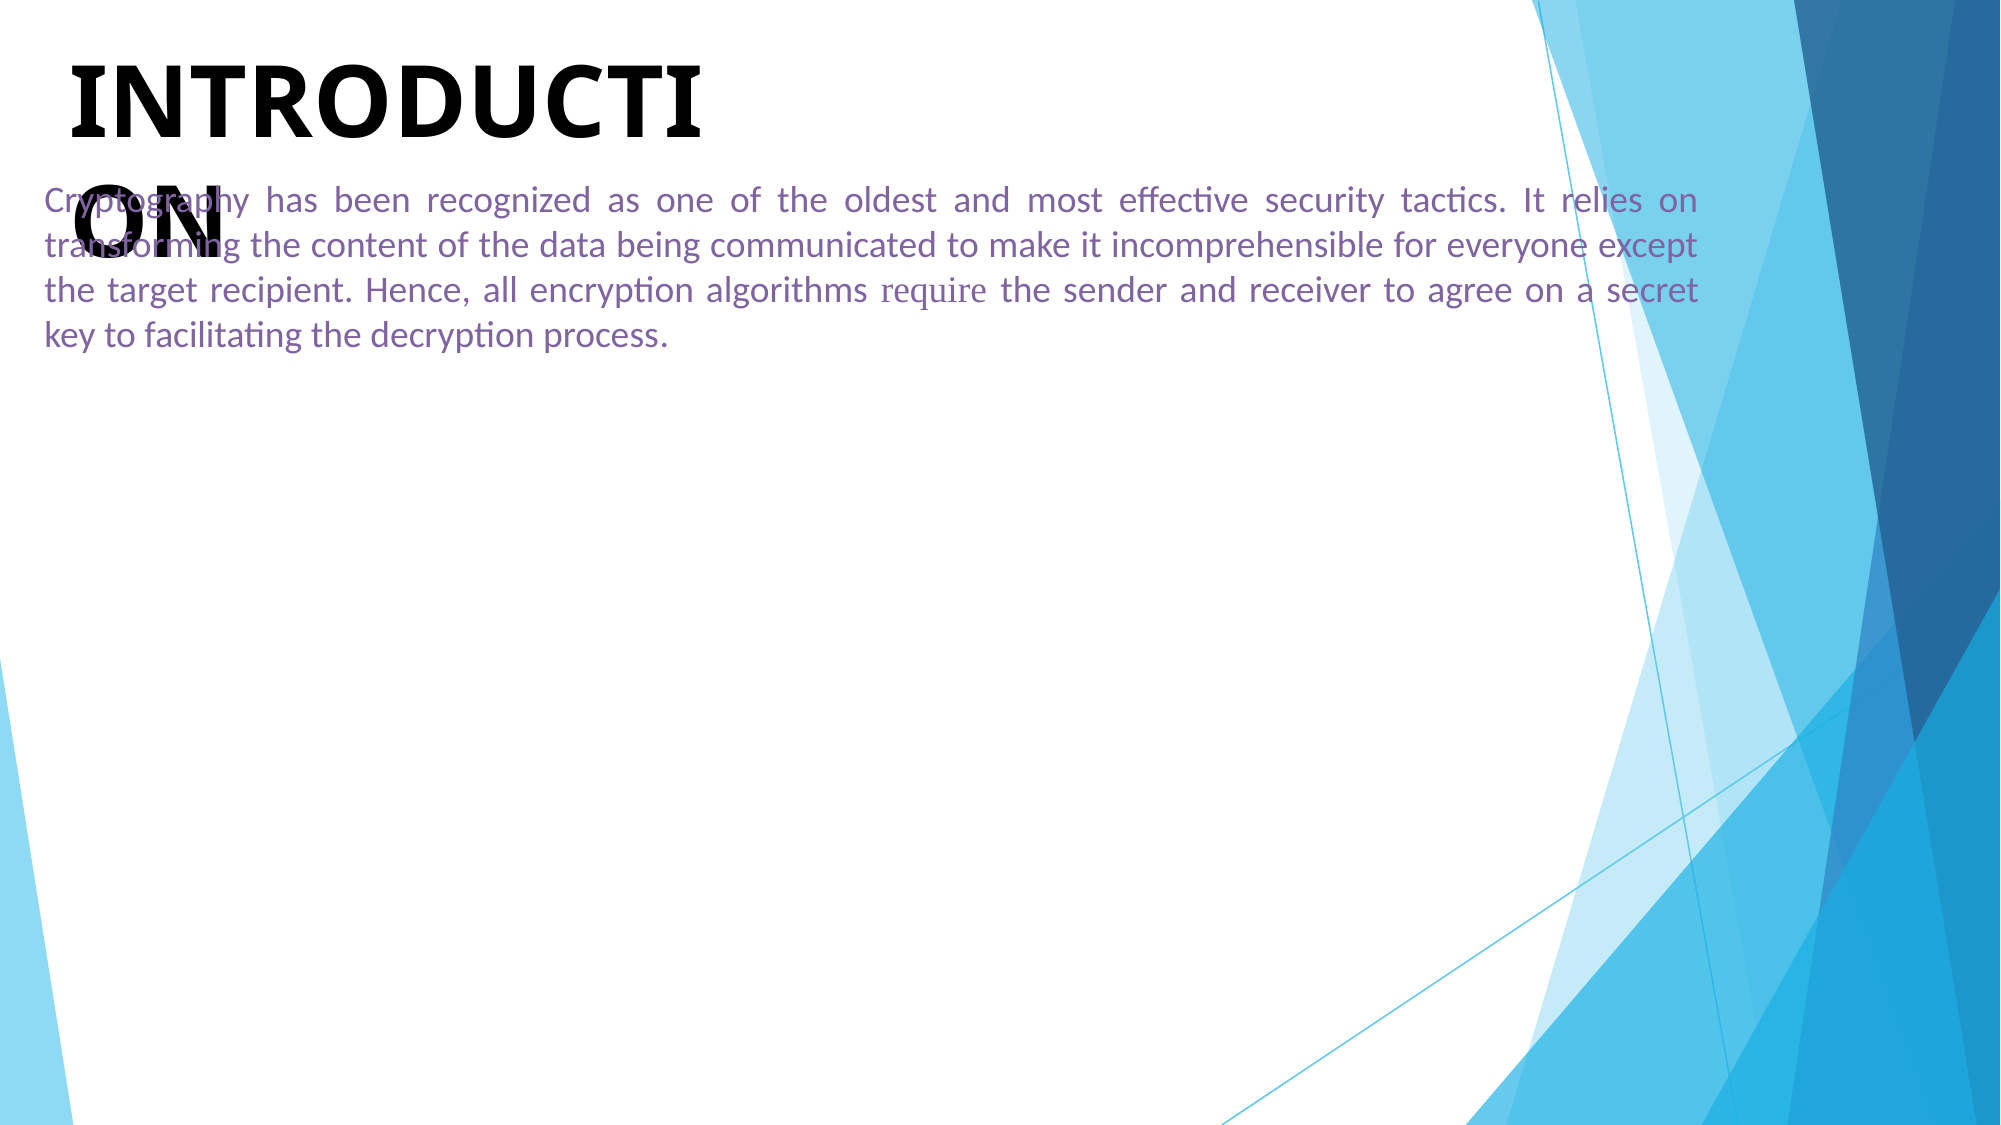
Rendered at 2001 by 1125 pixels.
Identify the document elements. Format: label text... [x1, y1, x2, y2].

title INTRODUCTION [69, 37, 780, 159]
subtitle Cryptography has been recognized as one of the oldest and most effective security tactics. It relies on transforming the content of the data being communicated to make it incomprehensible for everyone except the target recipient. Hence, all encryption algorithms require the sender and receiver to agree on a secret key to facilitating the decryption process. [44, 174, 1700, 646]
